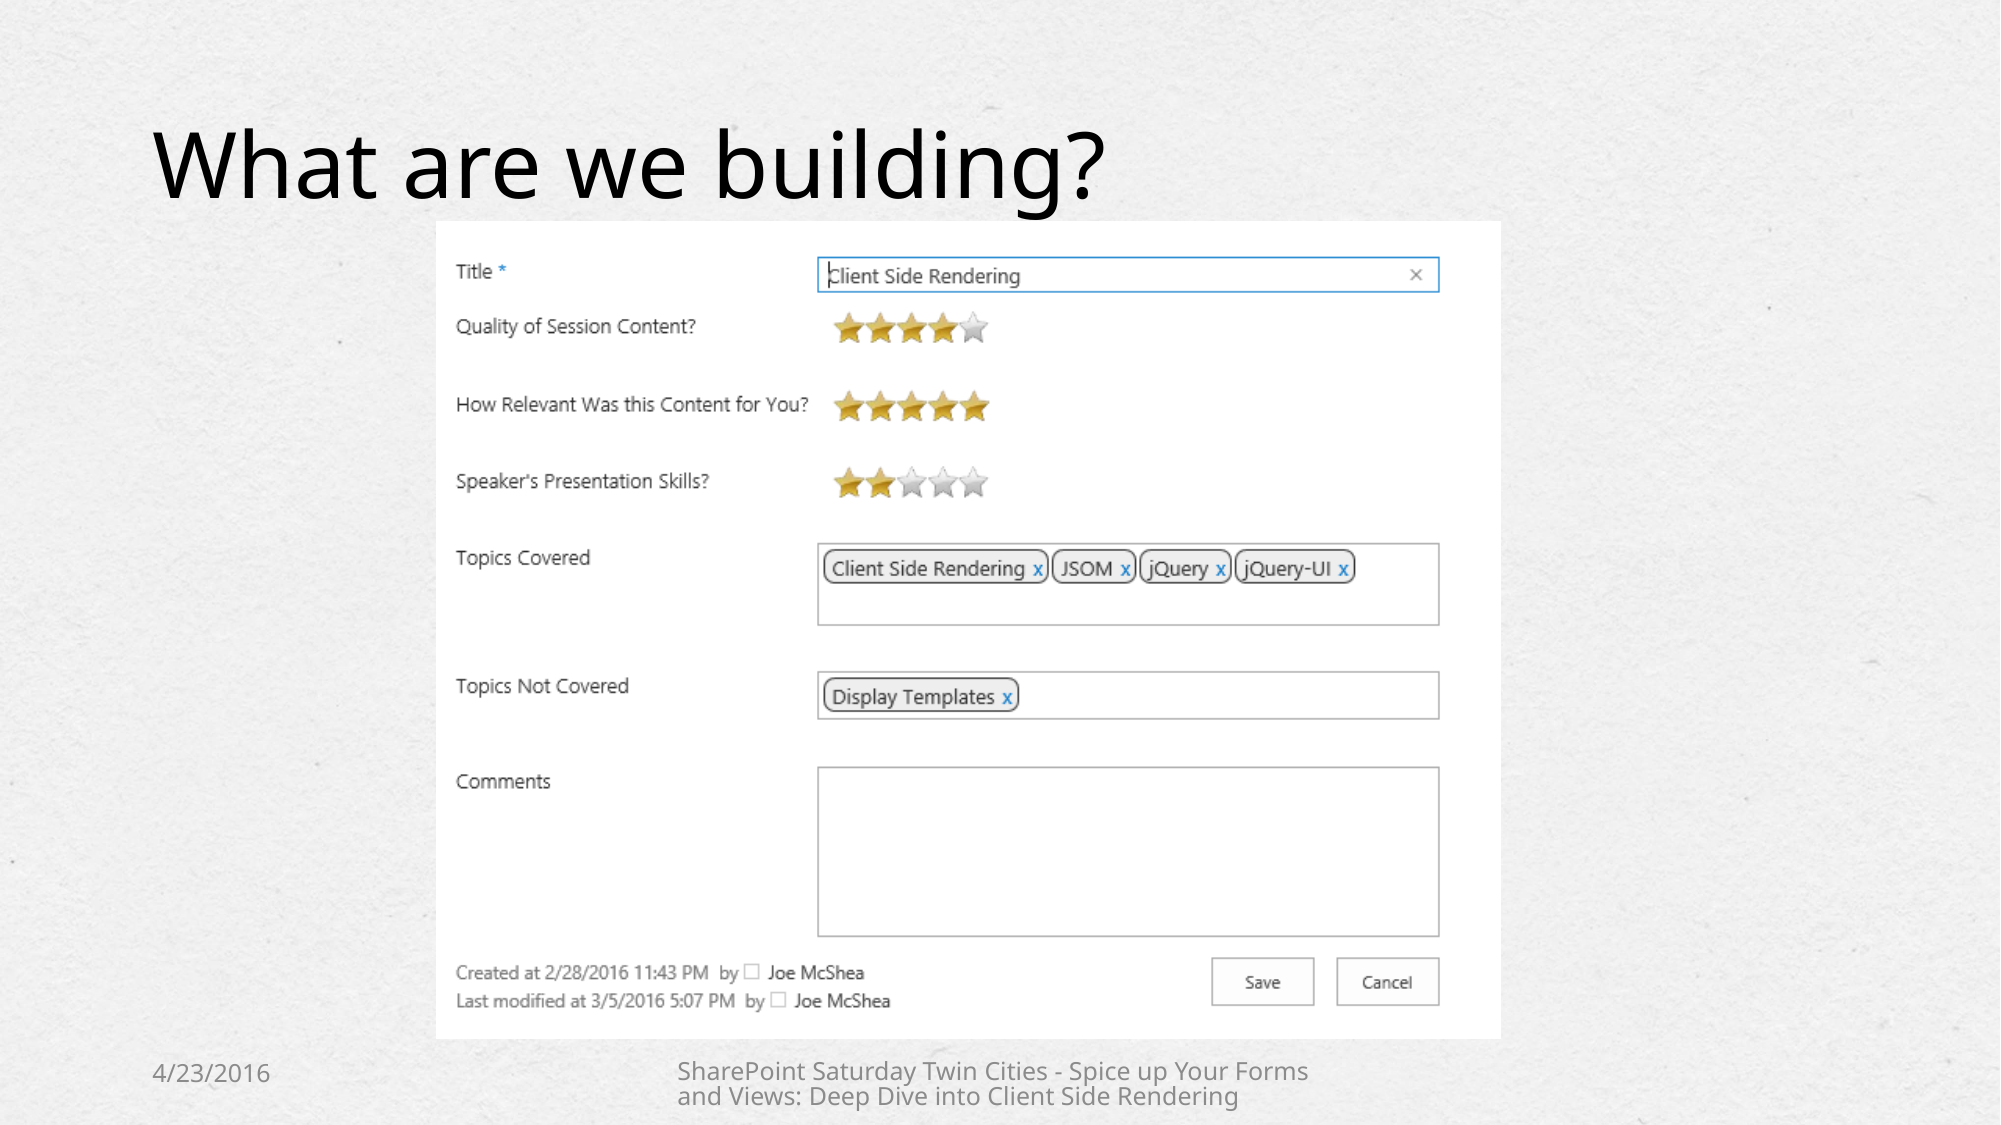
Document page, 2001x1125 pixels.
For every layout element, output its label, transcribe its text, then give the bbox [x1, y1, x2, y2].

picture [436, 221, 1501, 1039]
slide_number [137, 1042, 588, 1103]
footer SharePoint Saturday Twin Cities - Spice up Your Forms and Views: Deep Dive into Client Side Rendering [662, 1042, 1338, 1103]
title What are we building? [137, 59, 1863, 278]
